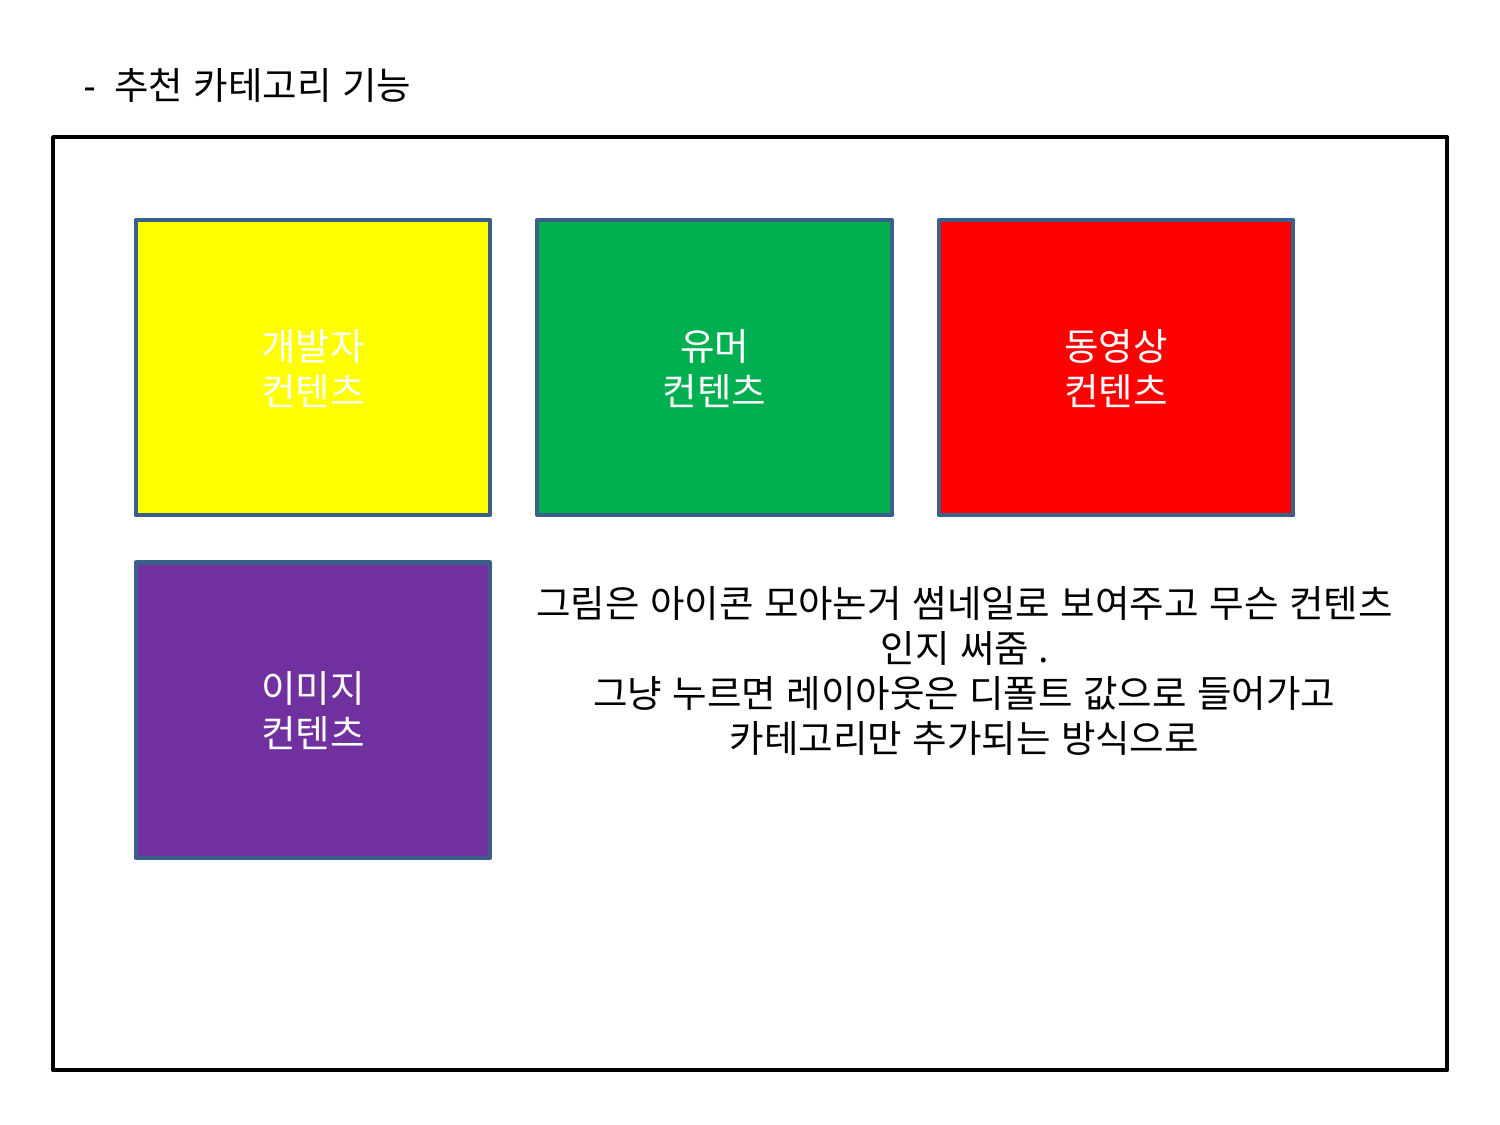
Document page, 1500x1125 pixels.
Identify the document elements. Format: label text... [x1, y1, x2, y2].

text_box [51, 135, 1449, 1072]
text_box 개발자 컨텐츠 [134, 218, 492, 517]
text_box 이미지 컨텐츠 [134, 560, 492, 860]
text_box 유머 컨텐츠 [535, 218, 894, 517]
text_box - 추천 카테고리 기능 [68, 54, 427, 115]
text_box 동영상 컨텐츠 [937, 218, 1295, 517]
text_box 그림은 아이콘 모아논거 썸네일로 보여주고 무슨 컨텐츠 인지 써줌. 그냥 누르면 레이아웃은 디폴트 값으로 들어가고 카테고리만 추가되는 방식으로 [521, 572, 1408, 768]
